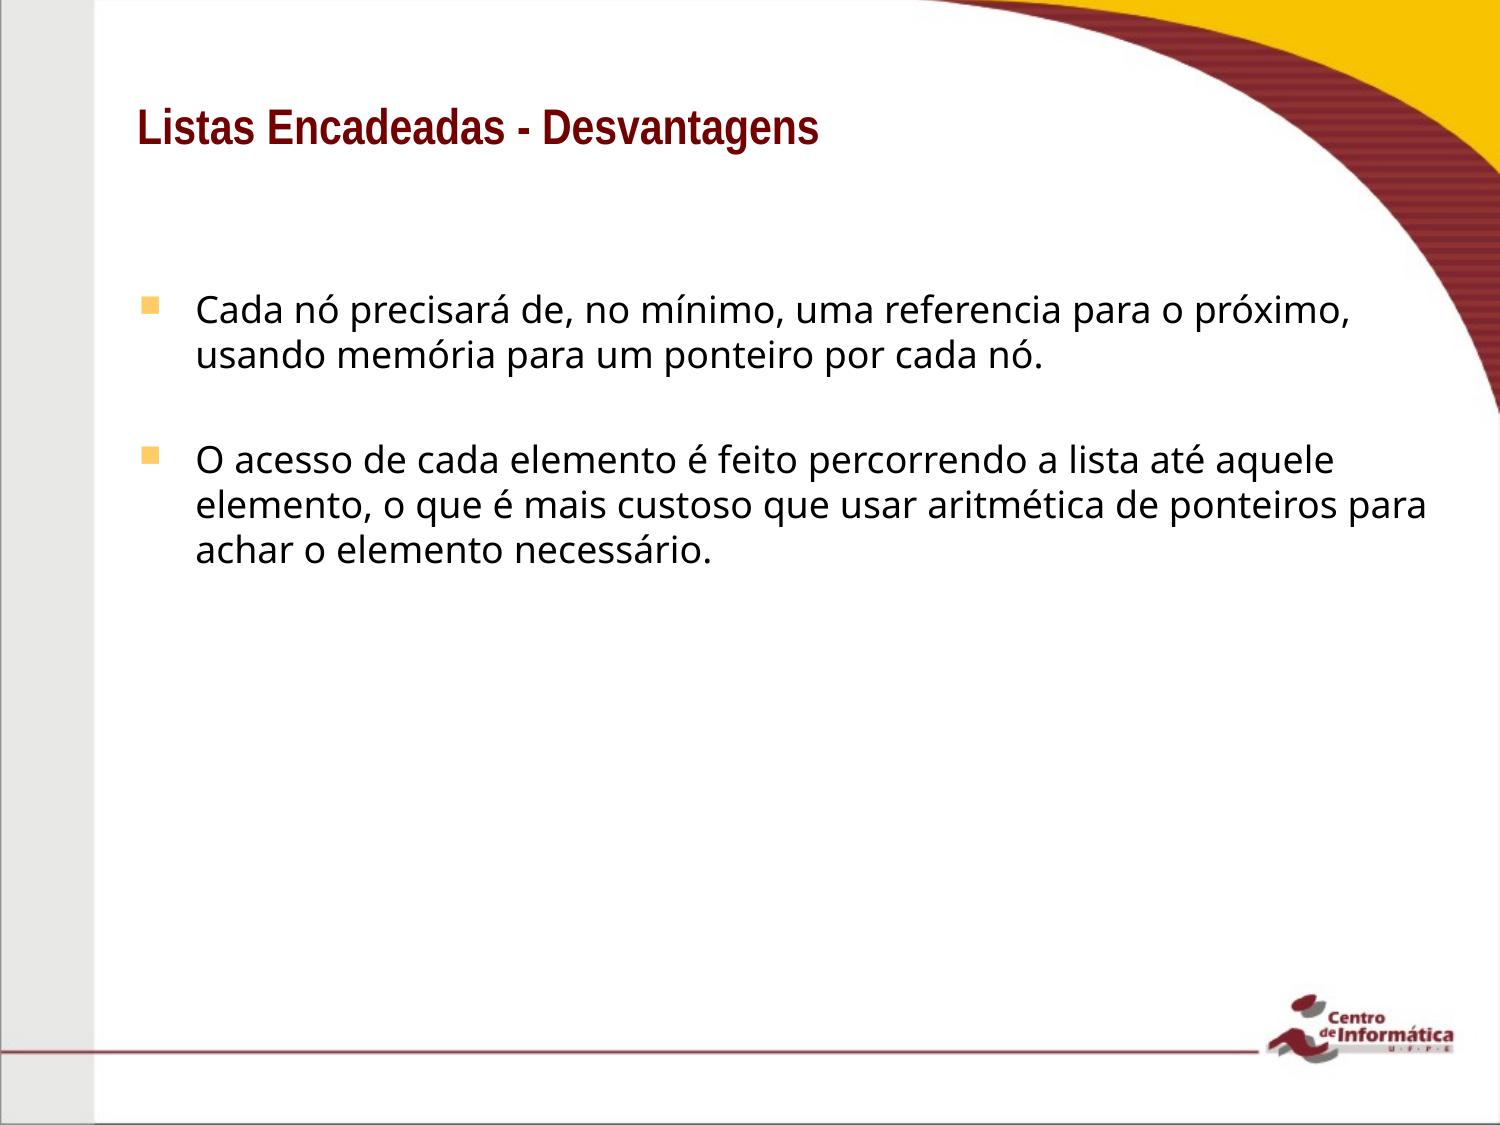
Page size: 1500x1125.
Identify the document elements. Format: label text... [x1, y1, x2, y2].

picture [0, 0, 1500, 1125]
title Listas Encadeadas - Desvantagens [122, 31, 1317, 219]
list Cada nó precisará de, no mínimo, uma referencia para o próximo, usando memória para um ponteiro por cada nó. O acesso de cada elemento é feito percorrendo a lista até aquele elemento, o que é mais custoso que usar aritmética de ponteiros para achar o elemento necessário. [124, 278, 1471, 1038]
